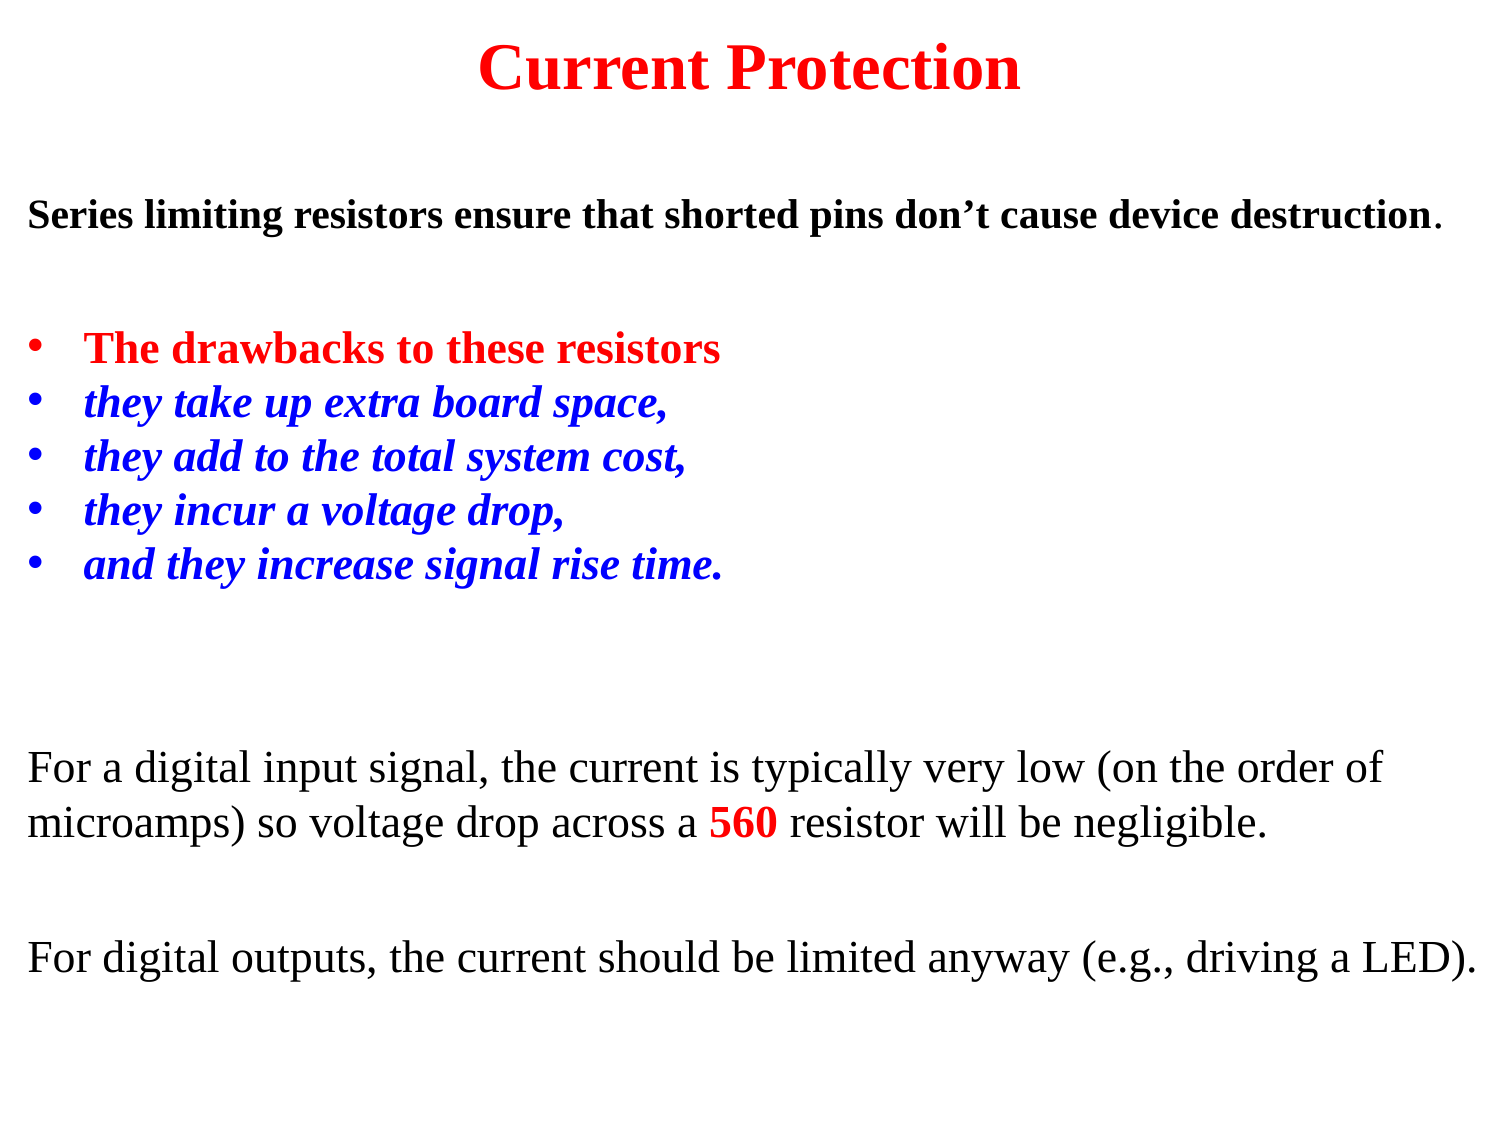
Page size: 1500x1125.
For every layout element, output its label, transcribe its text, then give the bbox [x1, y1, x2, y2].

title Current Protection [75, 0, 1425, 125]
text_box Series limiting resistors ensure that shorted pins don’t cause device destruction. The drawbacks to these resistors they take up extra board space, they add to the total system cost, they incur a voltage drop, and they increase signal rise time. For a digital input signal, the current is typically very low (on the order of microamps) so voltage drop across a 560 resistor will be negligible. For digital outputs, the current should be limited anyway (e.g., driving a LED). [12, 174, 1500, 989]
